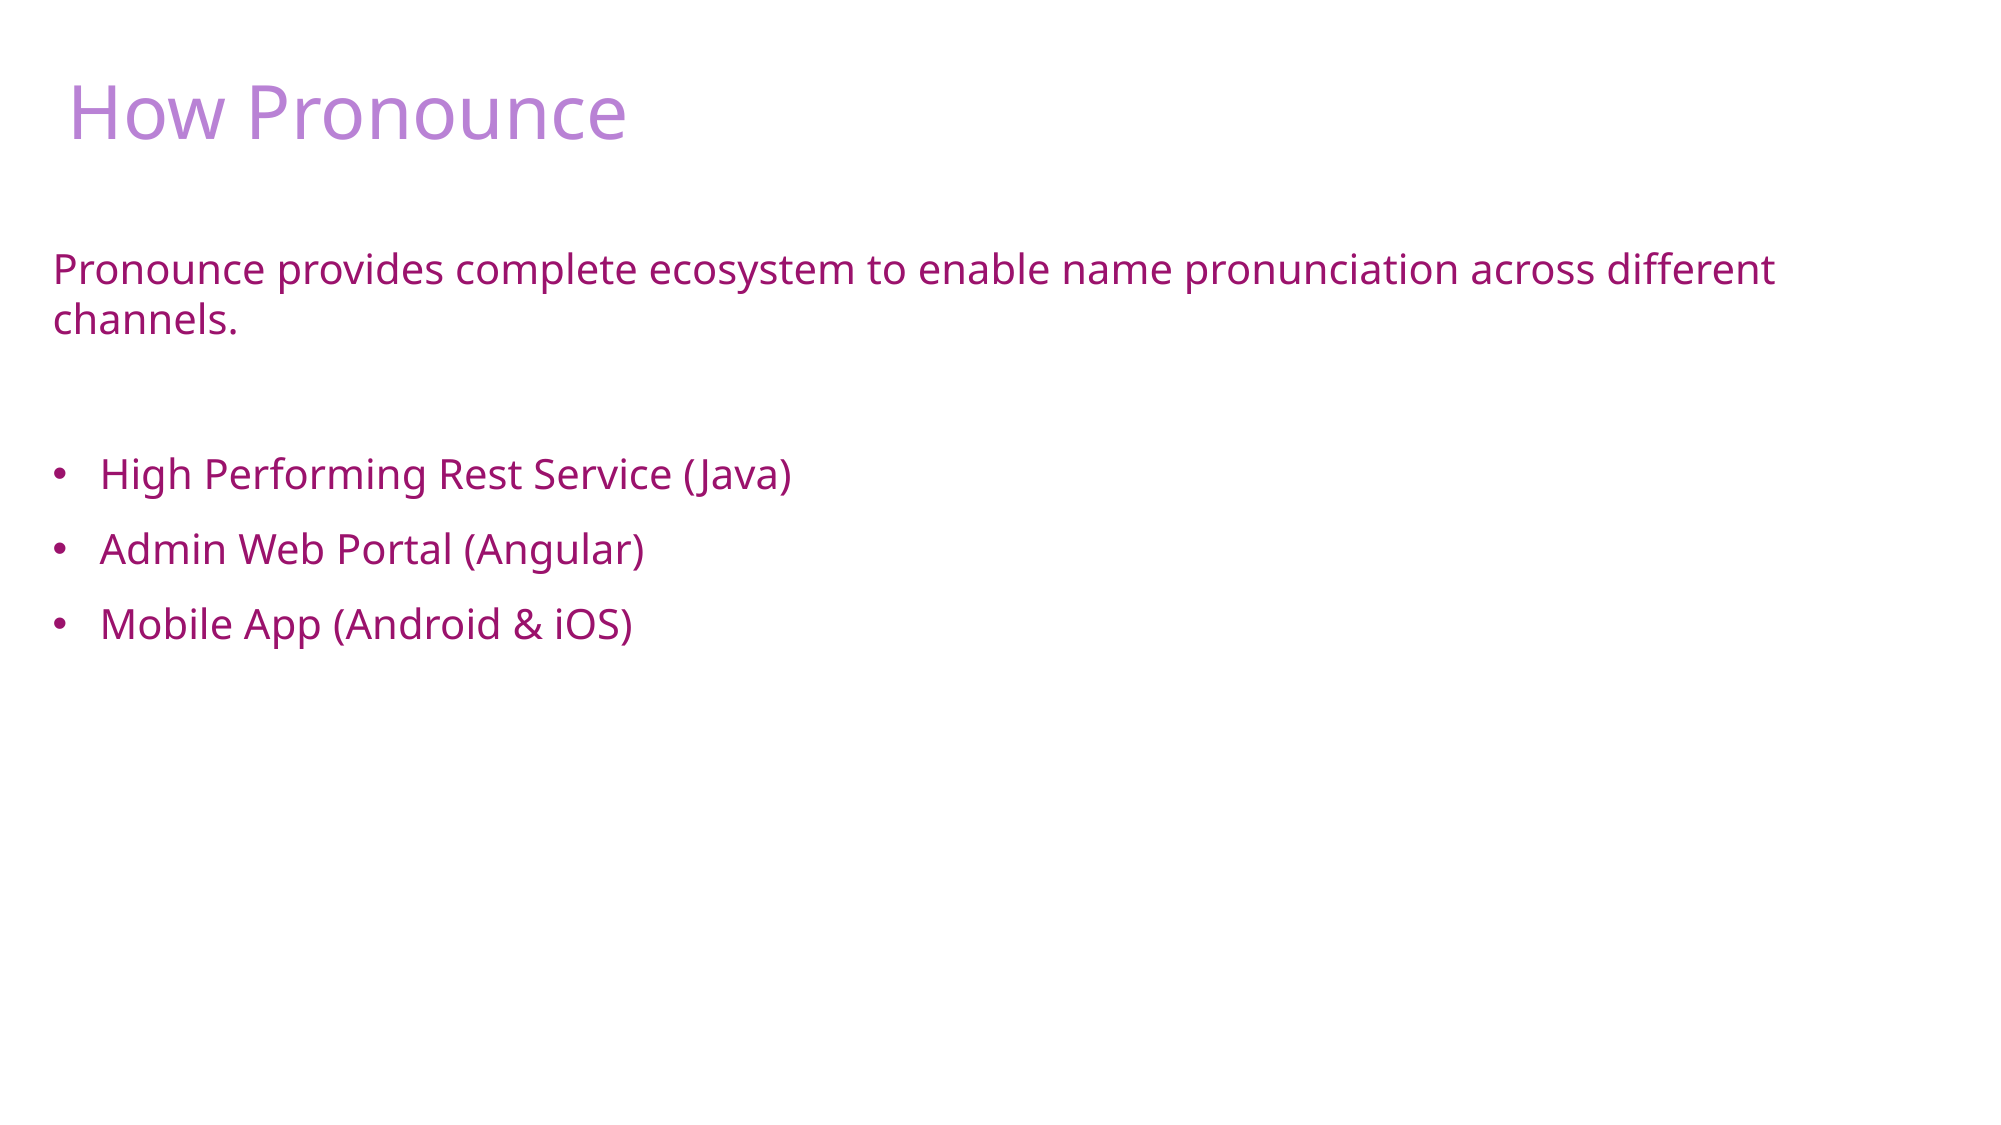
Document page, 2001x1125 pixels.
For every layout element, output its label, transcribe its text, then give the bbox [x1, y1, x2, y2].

list How Pronounce [53, 55, 1952, 175]
text_box Pronounce provides complete ecosystem to enable name pronunciation across different channels. High Performing Rest Service (Java) Admin Web Portal (Angular) Mobile App (Android & iOS) [38, 235, 1952, 696]
